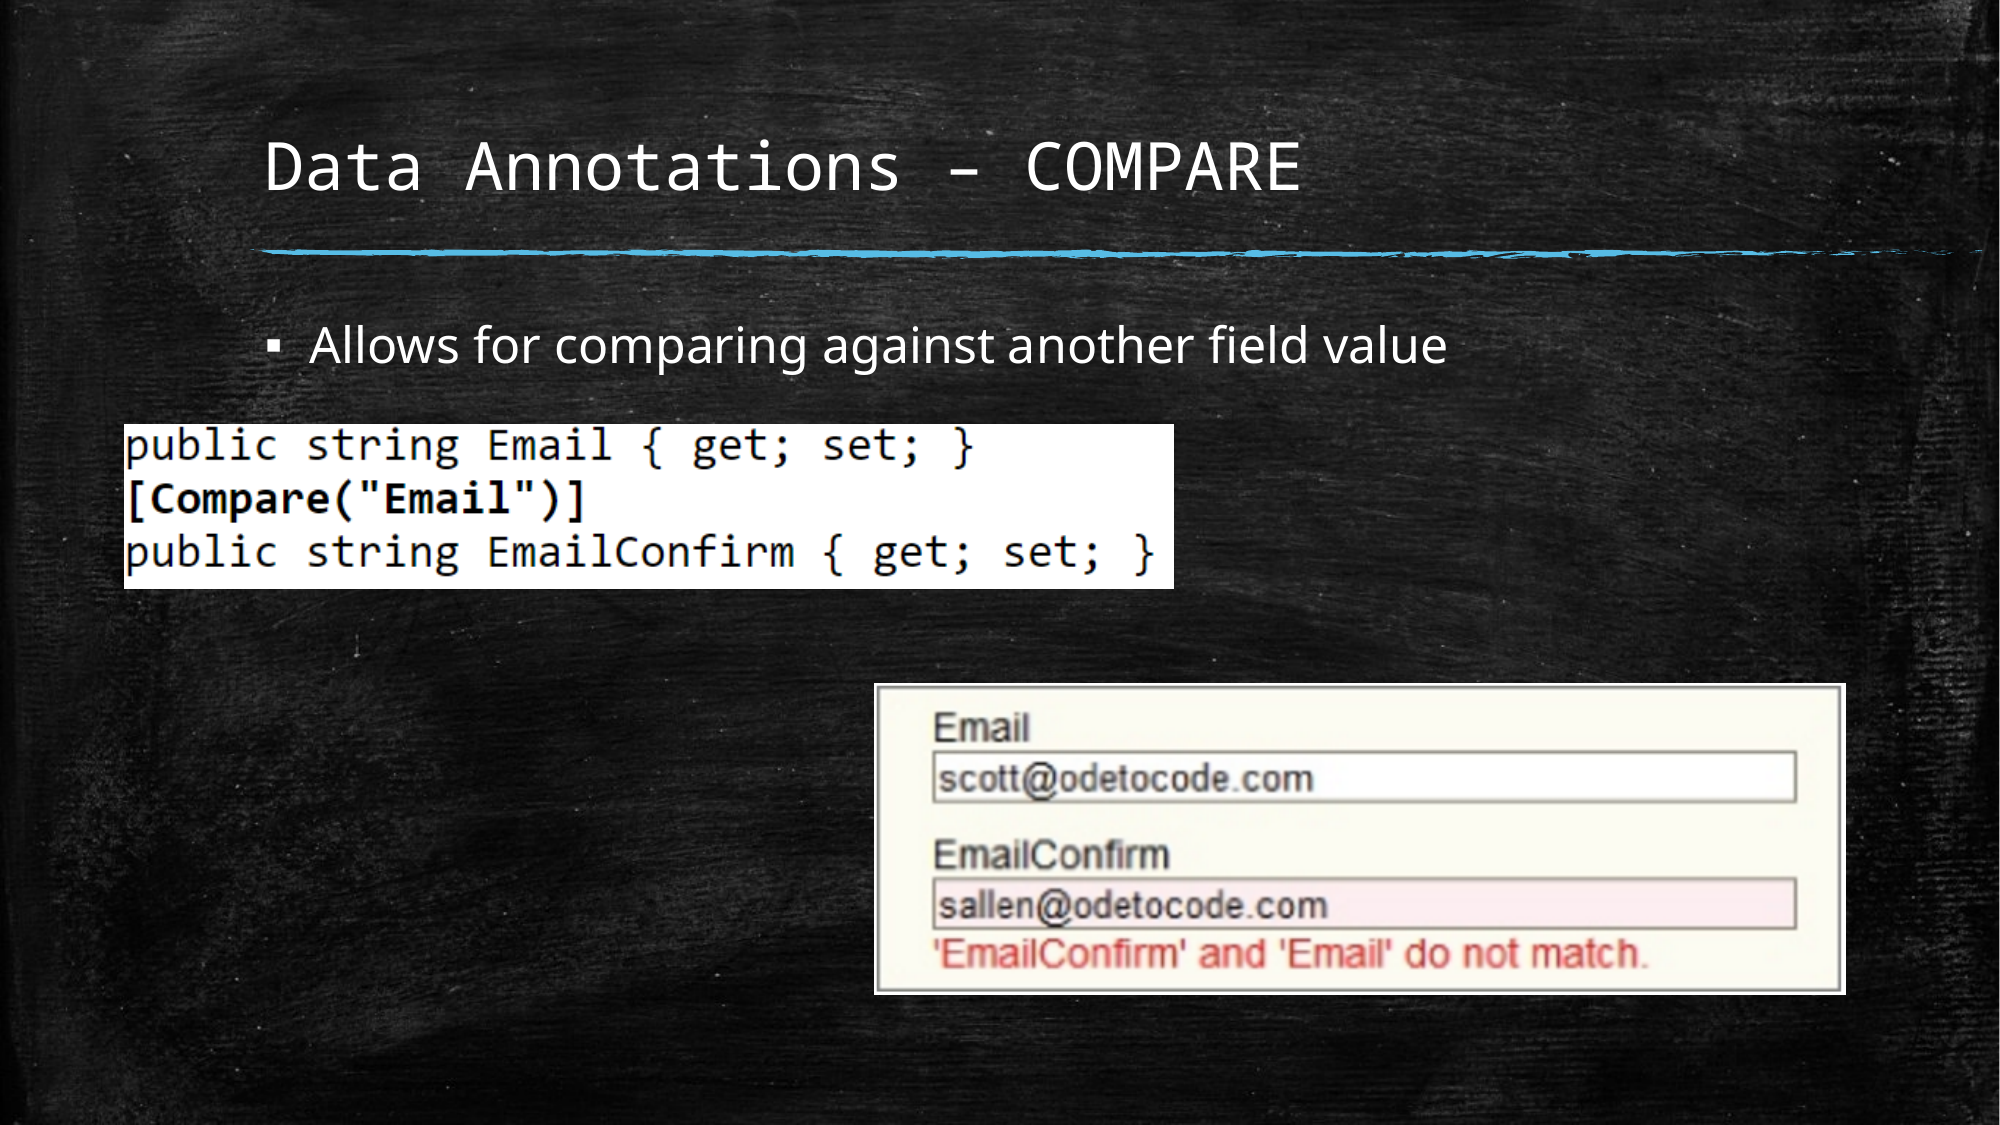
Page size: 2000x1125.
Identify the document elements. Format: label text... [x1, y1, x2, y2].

picture [124, 424, 1174, 589]
title Data Annotations – COMPARE [249, 45, 1750, 213]
list Allows for comparing against another field value [249, 312, 1750, 1013]
picture [874, 683, 1846, 995]
